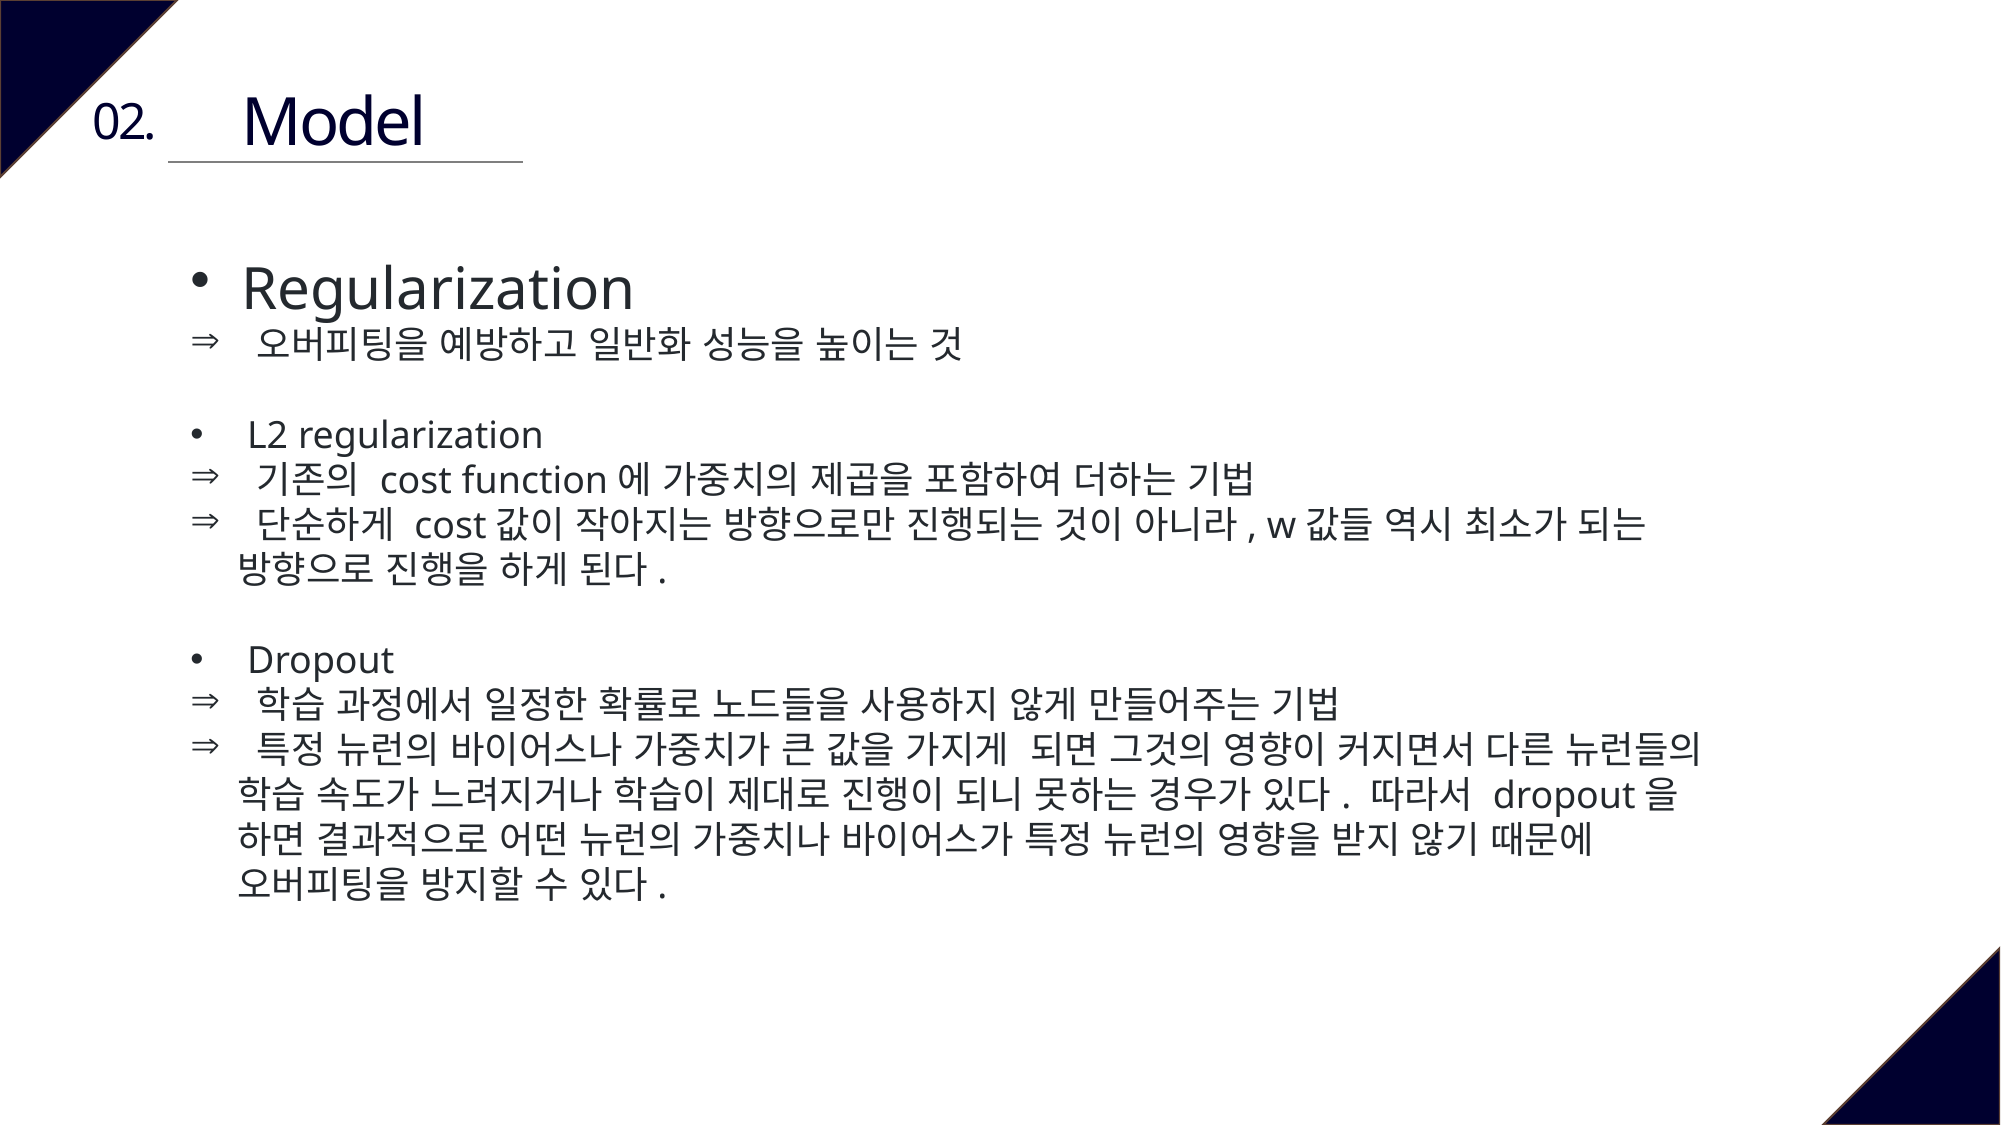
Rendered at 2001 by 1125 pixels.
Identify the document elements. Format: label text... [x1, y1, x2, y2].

text_box Regularization 오버피팅을 예방하고 일반화 성능을 높이는 것 L2 regularization 기존의 cost function에 가중치의 제곱을 포함하여 더하는 기법 단순하게 cost값이 작아지는 방향으로만 진행되는 것이 아니라, w값들 역시 최소가 되는 방향으로 진행을 하게 된다. Dropout 학습 과정에서 일정한 확률로 노드들을 사용하지 않게 만들어주는 기법 특정 뉴런의 바이어스나 가중치가 큰 값을 가지게 되면 그것의 영향이 커지면서 다른 뉴런들의 학습 속도가 느려지거나 학습이 제대로 진행이 되니 못하는 경우가 있다. 따라서 dropout을 하면 결과적으로 어떤 뉴런의 가중치나 바이어스가 특정 뉴런의 영향을 받지 않기 때문에 오버피팅을 방지할 수 있다. [175, 251, 1735, 923]
text_box 02. [74, 81, 176, 157]
text_box Model [109, 71, 559, 167]
